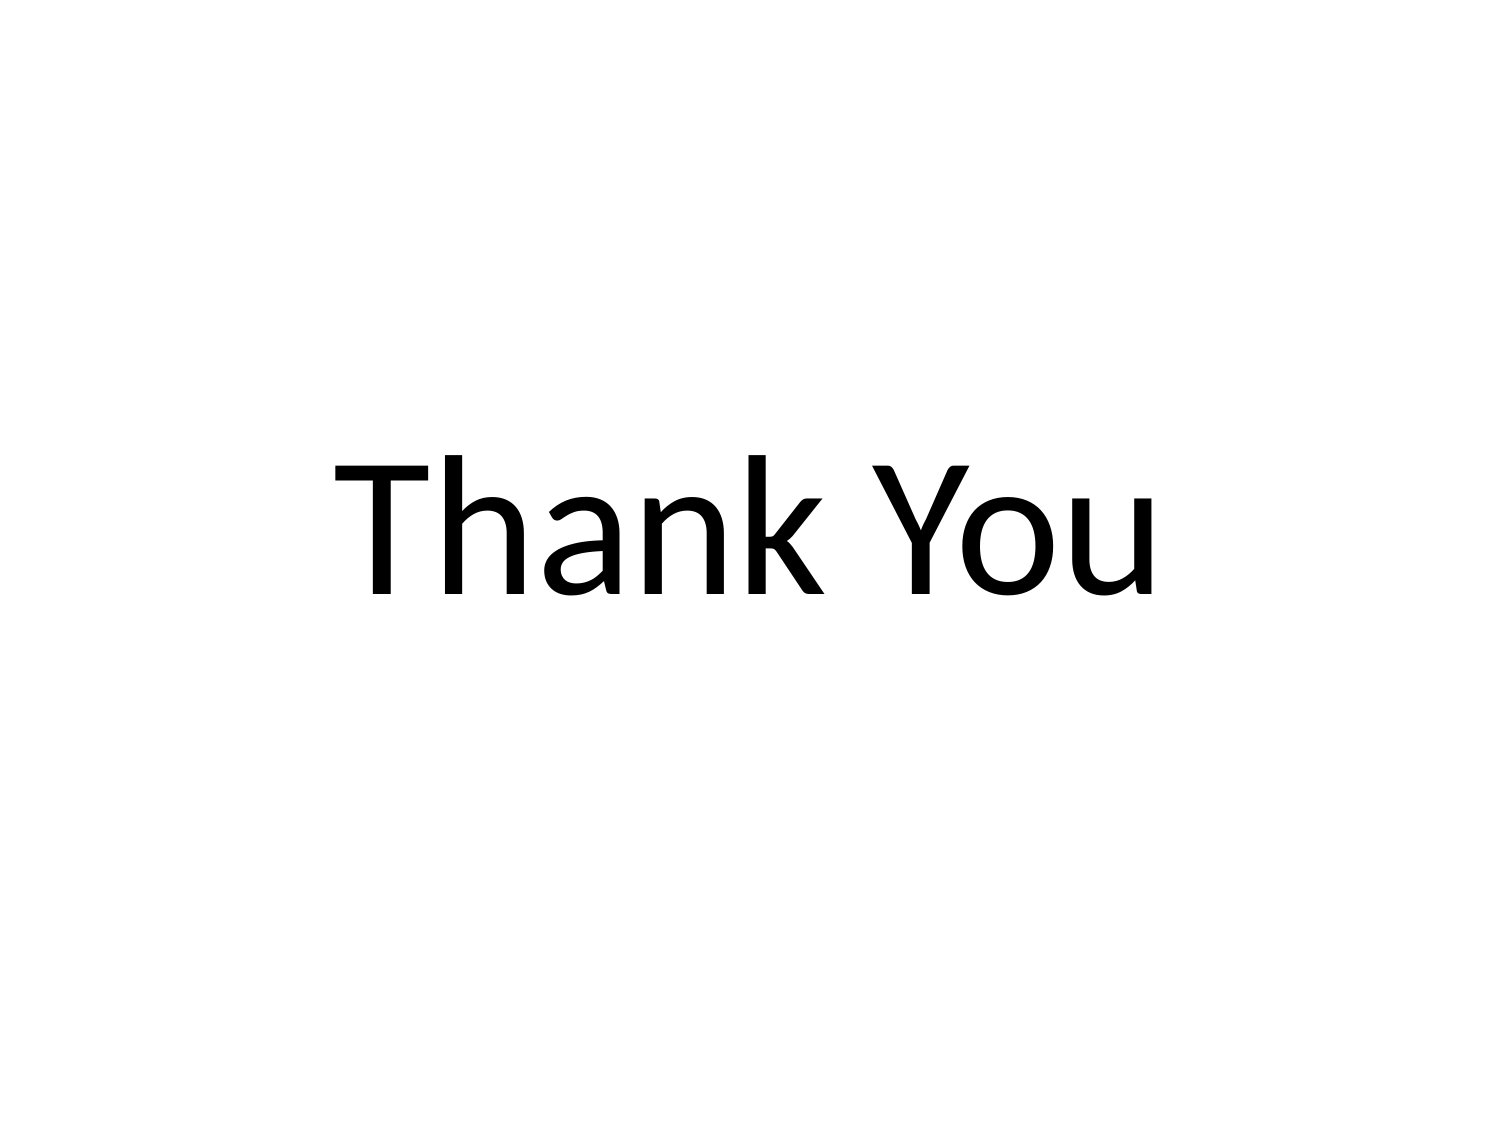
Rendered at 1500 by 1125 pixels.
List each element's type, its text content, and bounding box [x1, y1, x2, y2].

title Thank You [75, 420, 1425, 609]
